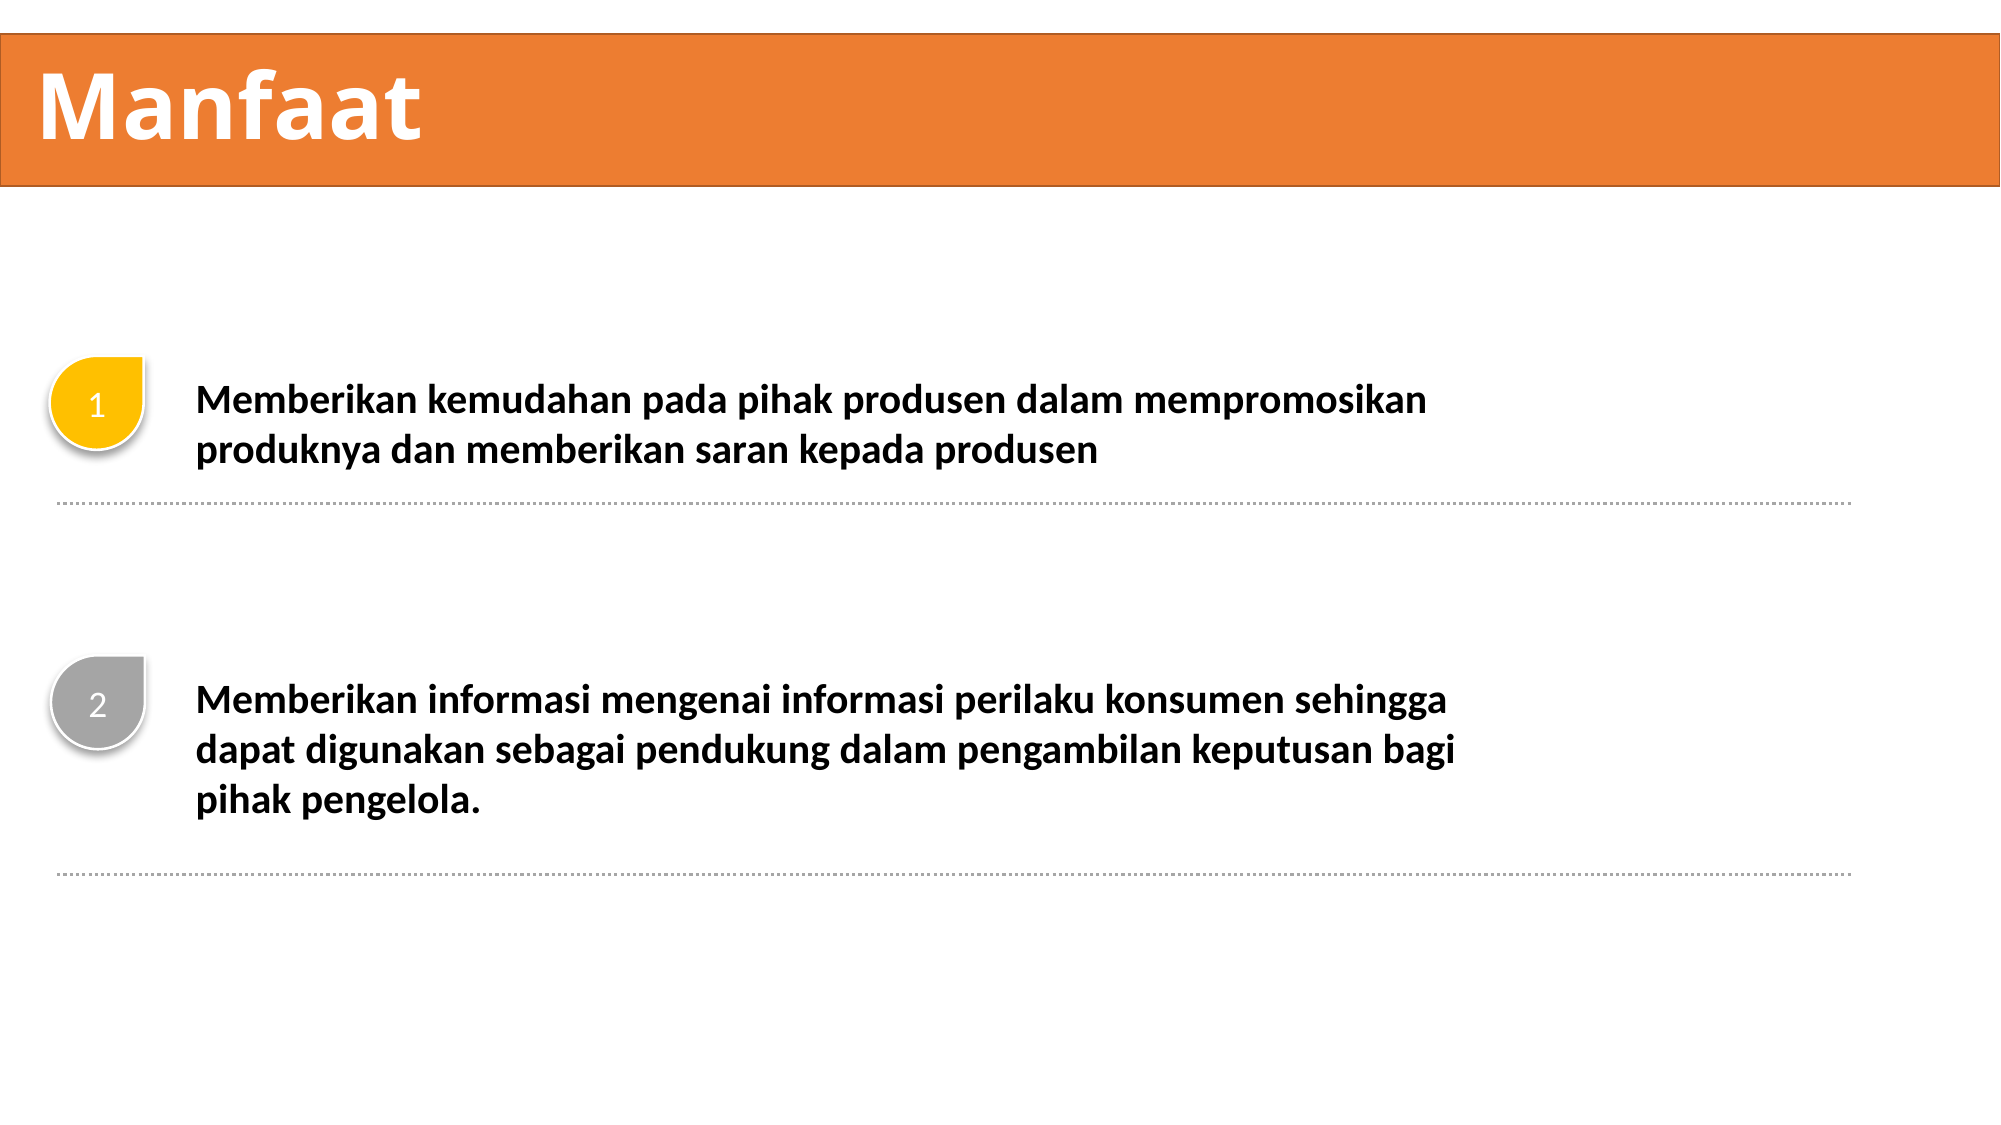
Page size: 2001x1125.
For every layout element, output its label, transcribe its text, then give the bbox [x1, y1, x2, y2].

text_box 2 [49, 654, 146, 751]
text_box Memberikan kemudahan pada pihak produsen dalam mempromosikan produknya dan memberikan saran kepada produsen [180, 364, 1536, 480]
text_box Memberikan informasi mengenai informasi perilaku konsumen sehingga dapat digunakan sebagai pendukung dalam pengambilan keputusan bagi pihak pengelola. [180, 664, 1536, 830]
text_box [0, 33, 2000, 187]
text_box 1 [48, 354, 145, 451]
title Manfaat [20, 56, 636, 163]
